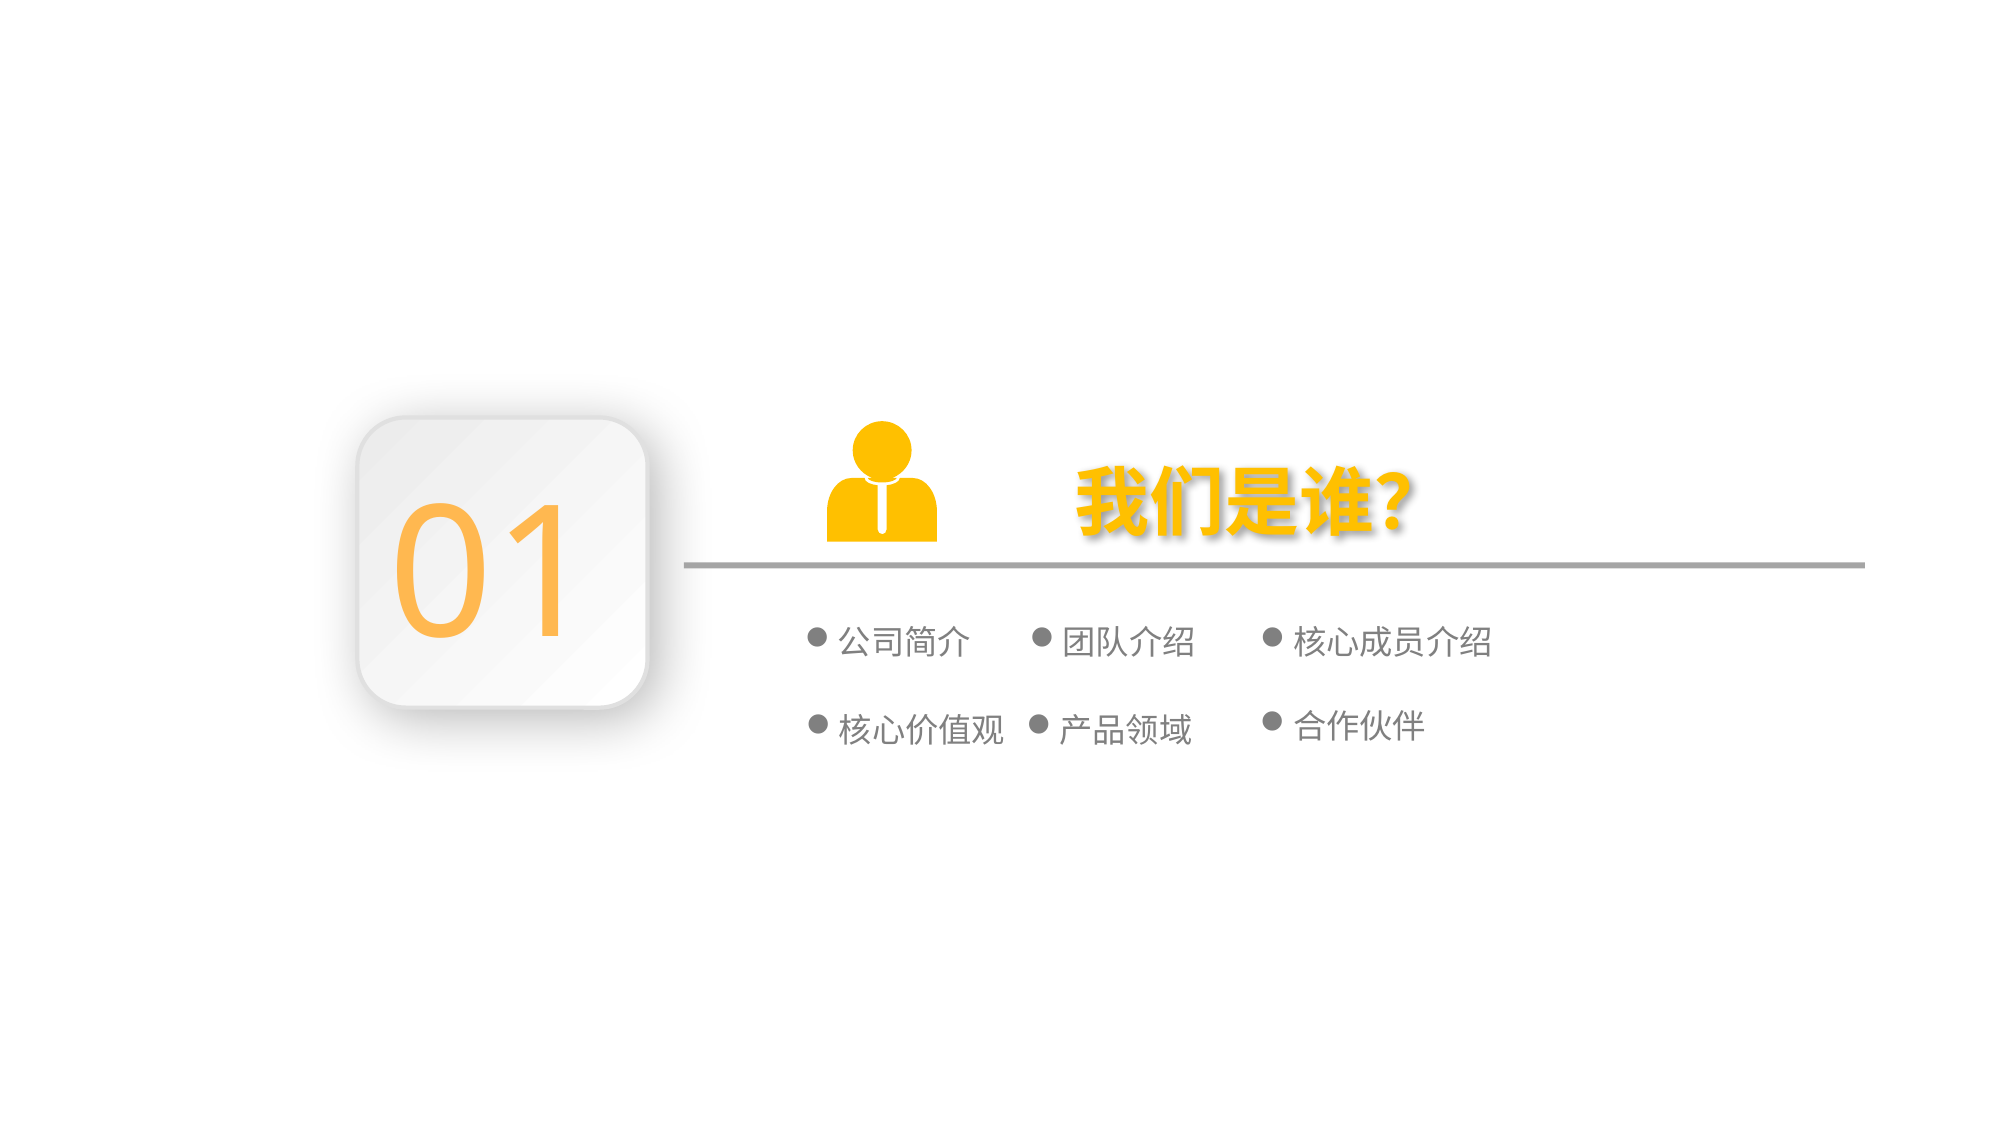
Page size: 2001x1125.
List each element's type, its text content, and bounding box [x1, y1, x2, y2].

text_box 我们是谁？ [1059, 446, 1465, 552]
text_box 产品领域 [1026, 709, 1291, 749]
text_box 合作伙伴 [1259, 705, 1525, 746]
text_box 公司简介 [804, 621, 1029, 662]
text_box 核心价值观 [805, 708, 1071, 749]
text_box [683, 562, 1865, 569]
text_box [827, 421, 937, 542]
text_box [357, 417, 648, 708]
text_box 团队介绍 [1029, 621, 1260, 662]
text_box 01 [374, 445, 614, 681]
text_box 核心成员介绍 [1260, 621, 1525, 662]
